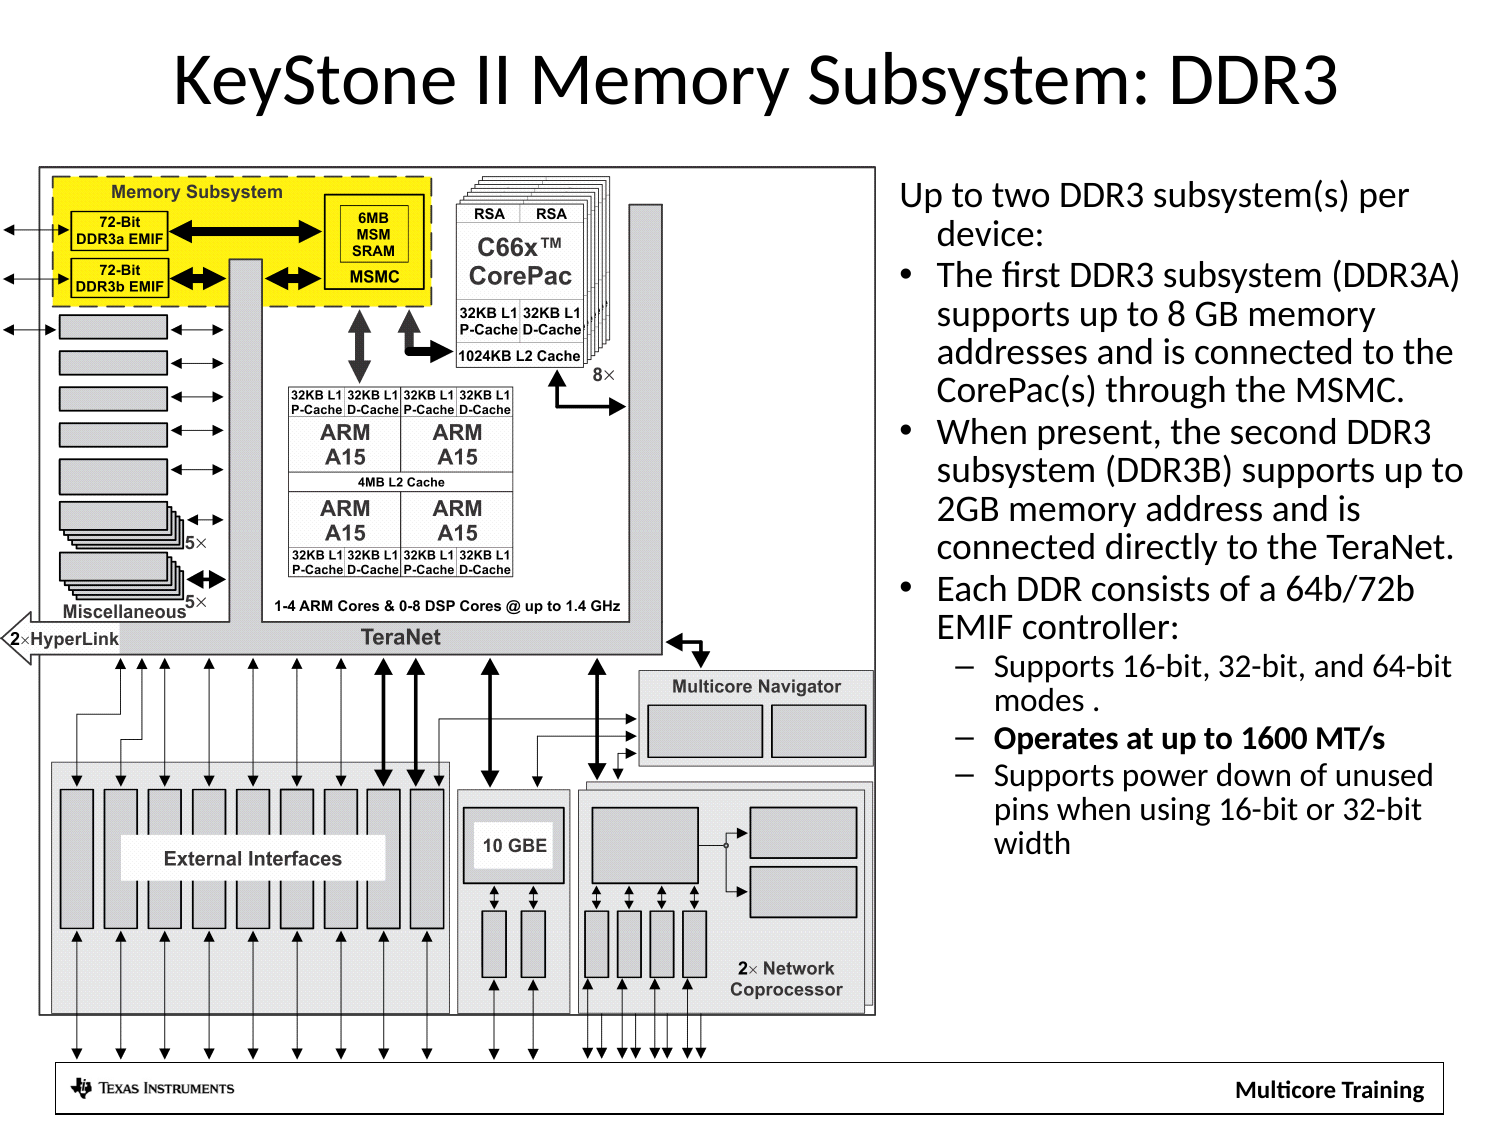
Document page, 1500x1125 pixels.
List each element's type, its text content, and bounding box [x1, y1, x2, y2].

text_box Up to two DDR3 subsystem(s) per device: The first DDR3 subsystem (DDR3A) supports up to 8 GB memory addresses and is connected to the CorePac(s) through the MSMC. When present, the second DDR3 subsystem (DDR3B) supports up to 2GB memory address and is connected directly to the TeraNet. Each DDR consists of a 64b/72b EMIF controller: Supports 16-bit, 32-bit, and 64-bit modes . Operates at up to 1600 MT/s Supports power down of unused pins when using 16-bit or 32-bit width [884, 169, 1486, 907]
title KeyStone II Memory Subsystem: DDR3 [81, 12, 1433, 138]
picture [59, 1066, 245, 1110]
picture [0, 165, 876, 1060]
